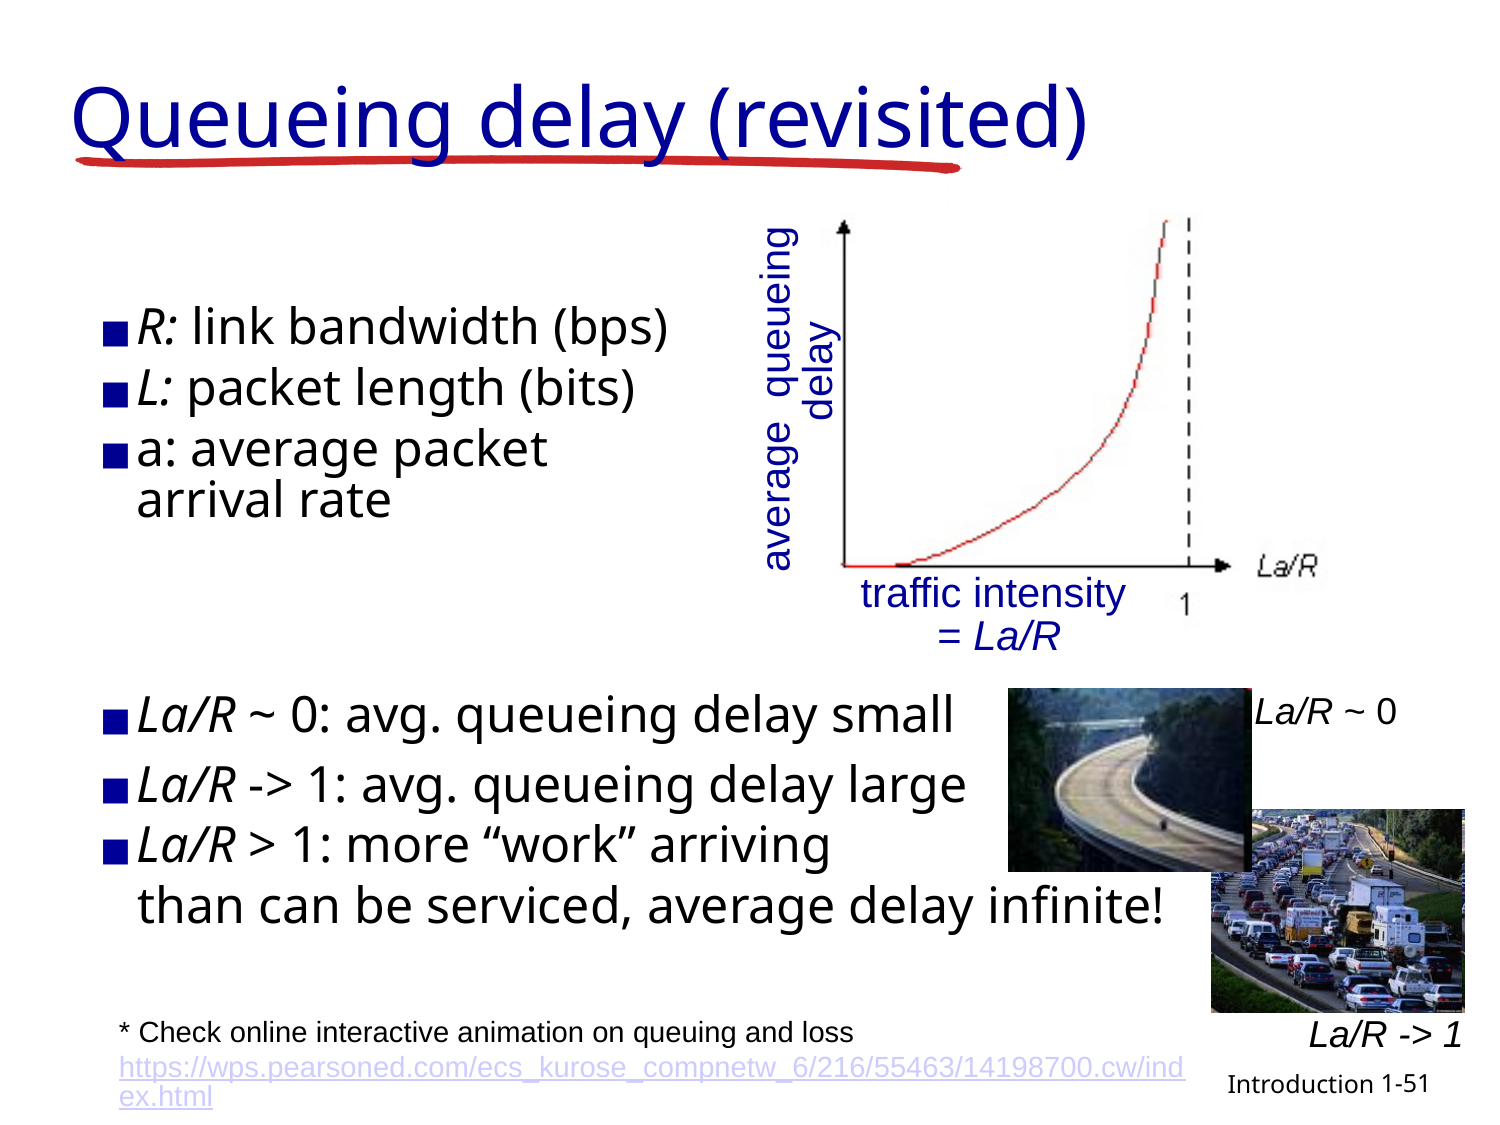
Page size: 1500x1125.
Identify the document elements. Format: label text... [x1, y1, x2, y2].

text_box La/R ~ 0: avg. queueing delay small La/R -> 1: avg. queueing delay large La/R > 1: more “work” arriving than can be serviced, average delay infinite! [83, 674, 1228, 992]
title Queueing delay (revisited) [54, 20, 1330, 208]
text_box Introduction [914, 1060, 1390, 1108]
text_box La/R -> 1 [1293, 1002, 1490, 1063]
list R: link bandwidth (bps) L: packet length (bits) a: average packet arrival rate [83, 296, 652, 589]
text_box 1-51 [1365, 1060, 1477, 1106]
text_box * Check online interactive animation on queuing and loss https://wps.pearsoned.com/ecs_kurose_compnetw_6/216/55463/14198700.cw/index.html [103, 1005, 1207, 1092]
picture [71, 139, 1474, 641]
picture [1007, 688, 1466, 1014]
text_box La/R ~ 0 [1239, 679, 1416, 741]
